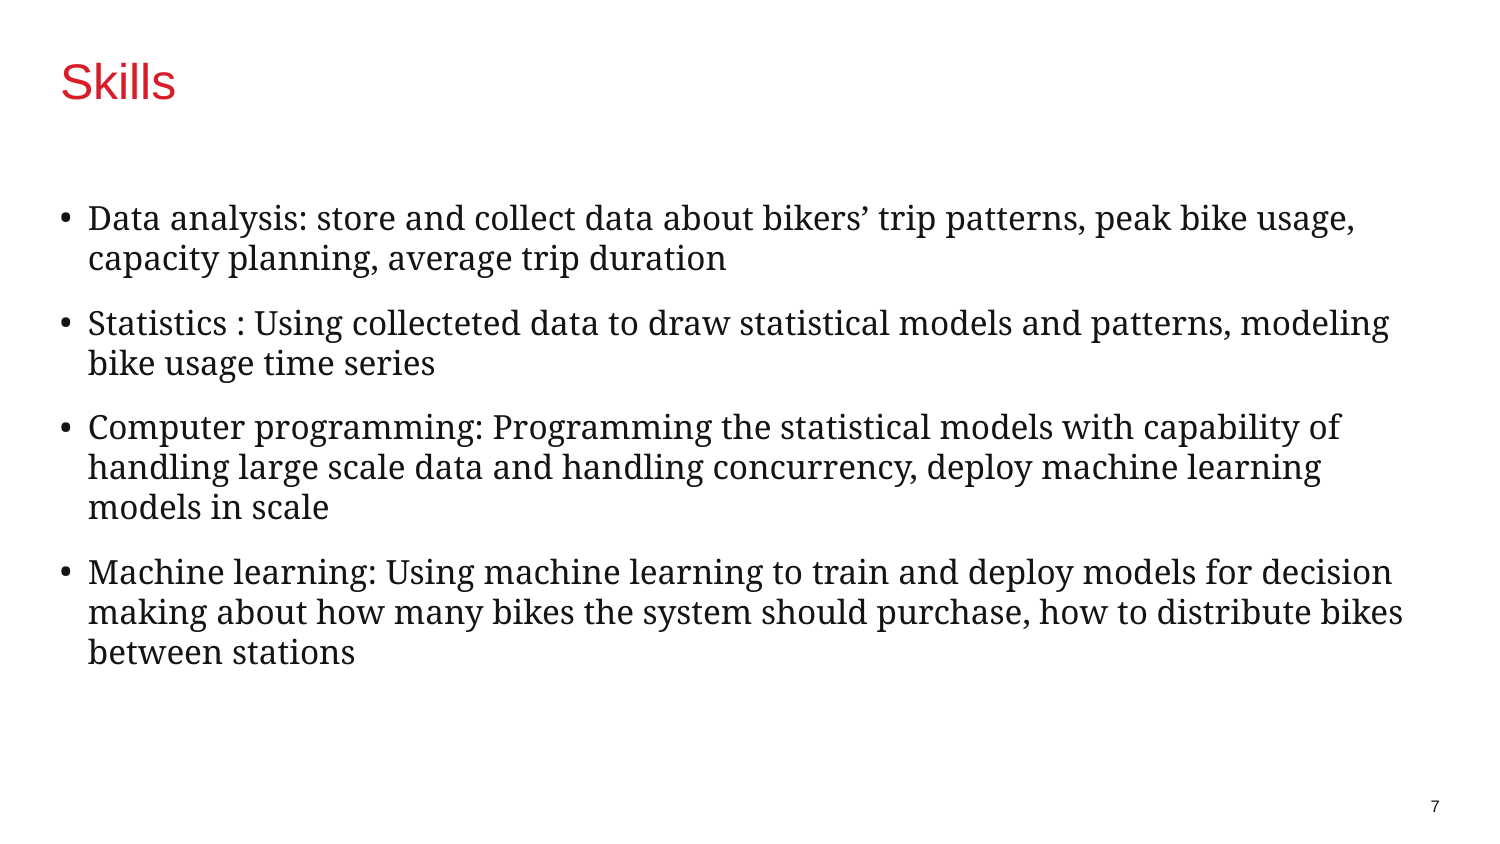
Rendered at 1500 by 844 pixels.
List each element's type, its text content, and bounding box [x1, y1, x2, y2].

list Data analysis: store and collect data about bikers’ trip patterns, peak bike usage, capacity planning, average trip duration Statistics : Using collecteted data to draw statistical models and patterns, modeling bike usage time series Computer programming: Programming the statistical models with capability of handling large scale data and handling concurrency, deploy machine learning models in scale Machine learning: Using machine learning to train and deploy models for decision making about how many bikes the system should purchase, how to distribute bikes between stations [59, 196, 1440, 759]
title Skills [60, 56, 1440, 181]
slide_number ‹#› [1380, 787, 1440, 816]
